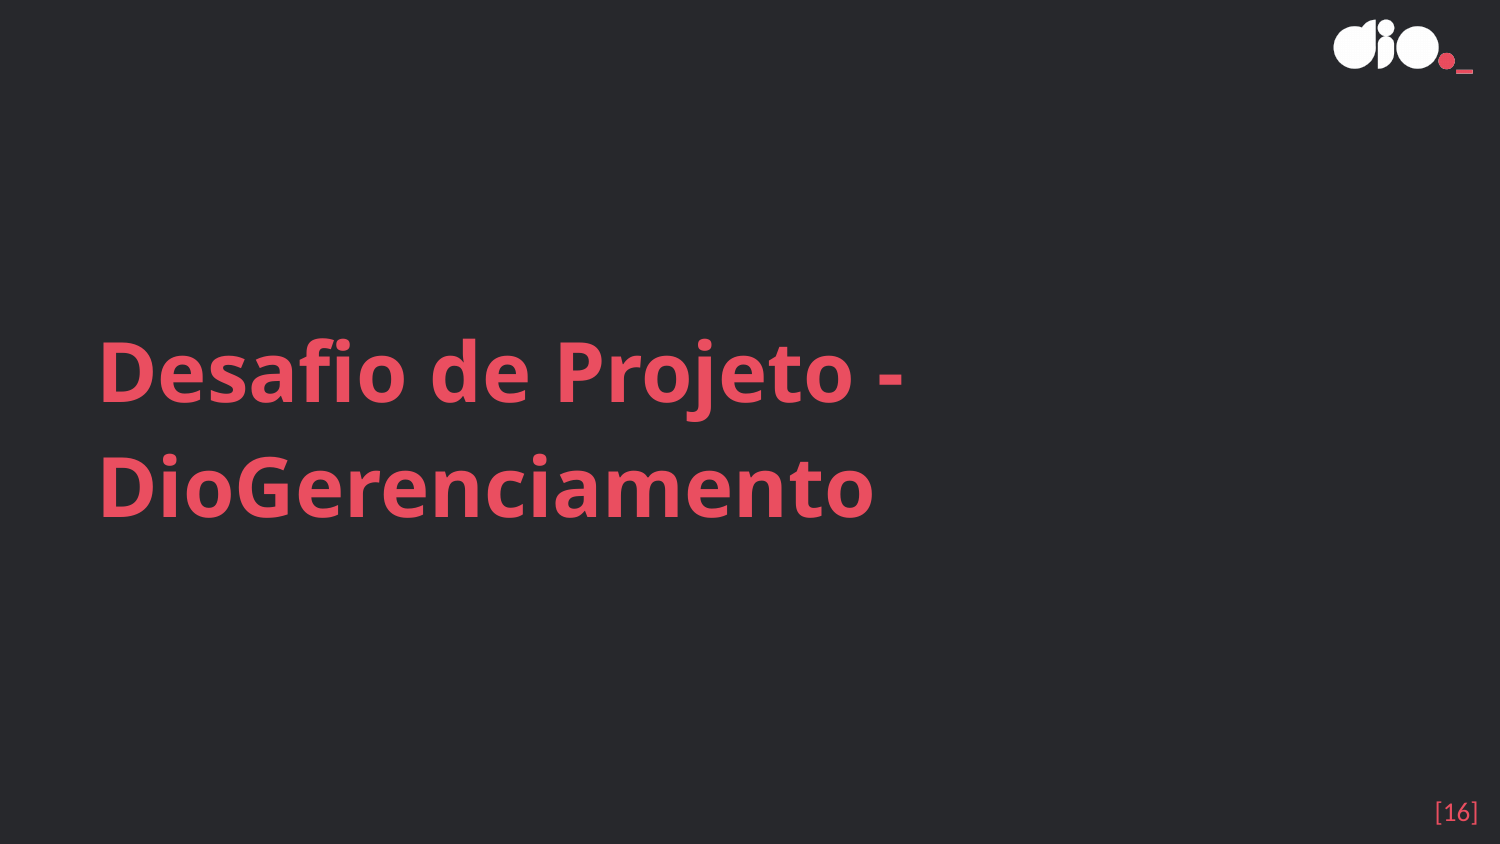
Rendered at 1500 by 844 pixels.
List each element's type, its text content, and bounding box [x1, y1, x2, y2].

picture [1332, 19, 1474, 75]
text_box Desafio de Projeto - DioGerenciamento [81, 289, 1298, 555]
slide_number [16] [1403, 779, 1494, 844]
